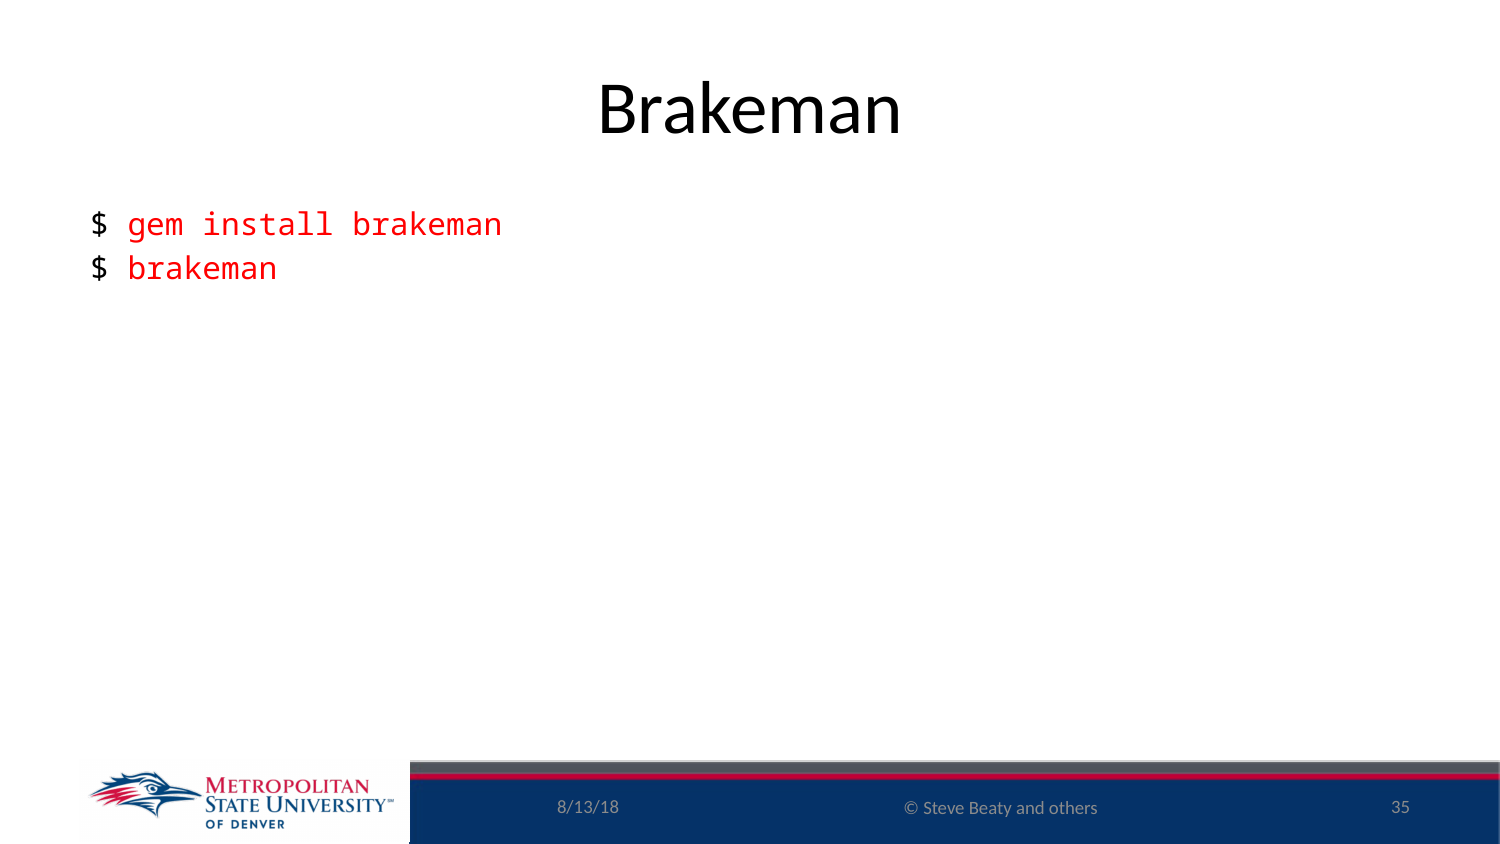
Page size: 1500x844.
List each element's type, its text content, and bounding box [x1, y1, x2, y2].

title Brakeman [75, 33, 1425, 175]
picture [79, 759, 1500, 844]
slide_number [542, 776, 686, 836]
slide_number 35 [1316, 776, 1425, 837]
list $ gem install brakeman $ brakeman [75, 196, 1425, 754]
footer © Steve Beaty and others [729, 776, 1272, 837]
